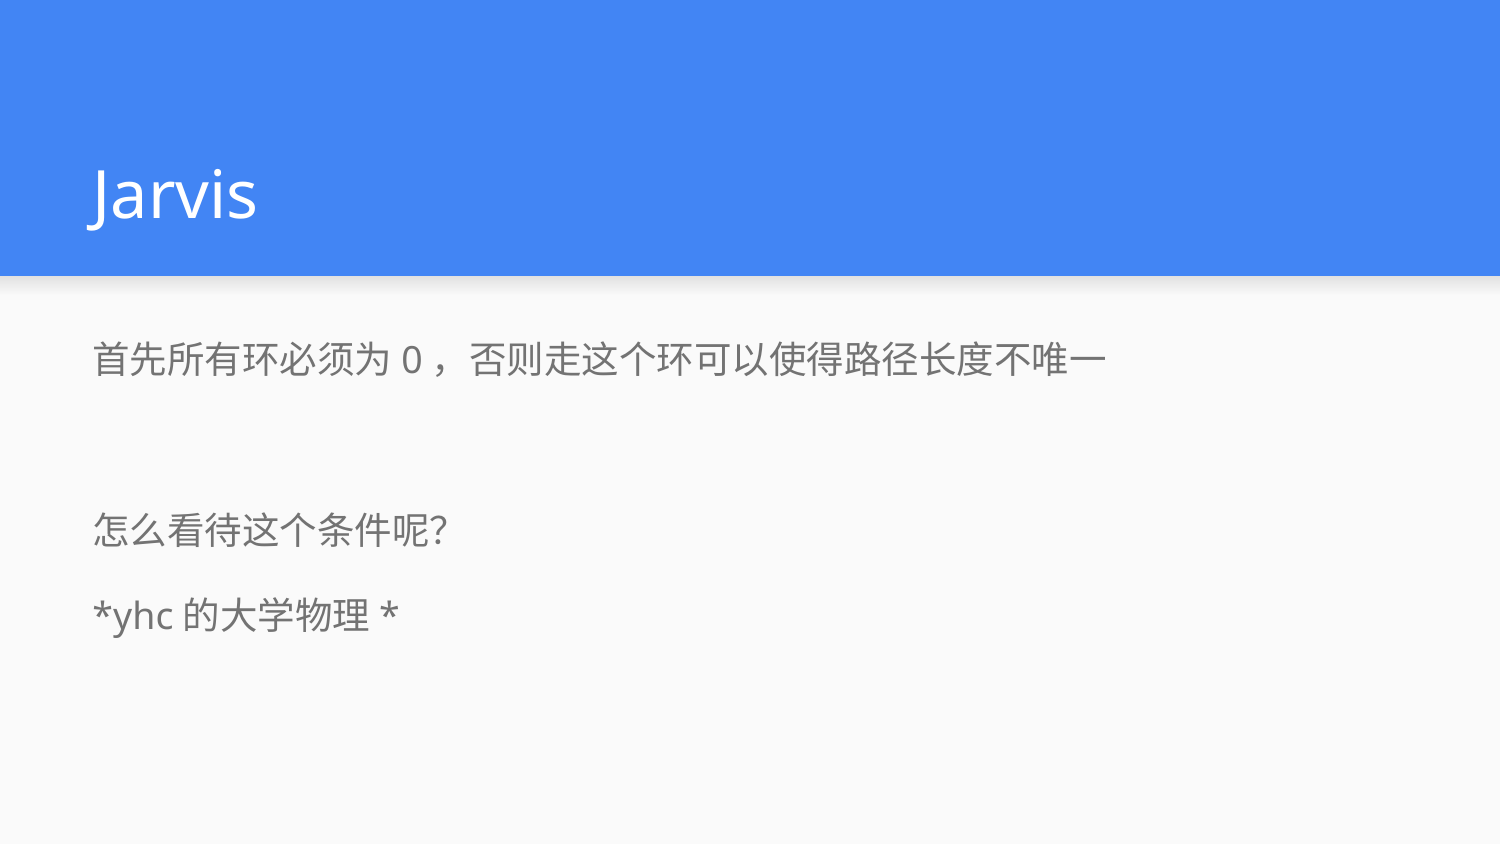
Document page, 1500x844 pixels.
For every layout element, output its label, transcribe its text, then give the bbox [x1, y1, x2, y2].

list 首先所有环必须为0，否则走这个环可以使得路径长度不唯一 怎么看待这个条件呢？ *yhc的大学物理* [77, 314, 1427, 760]
title Jarvis [77, 121, 1427, 248]
